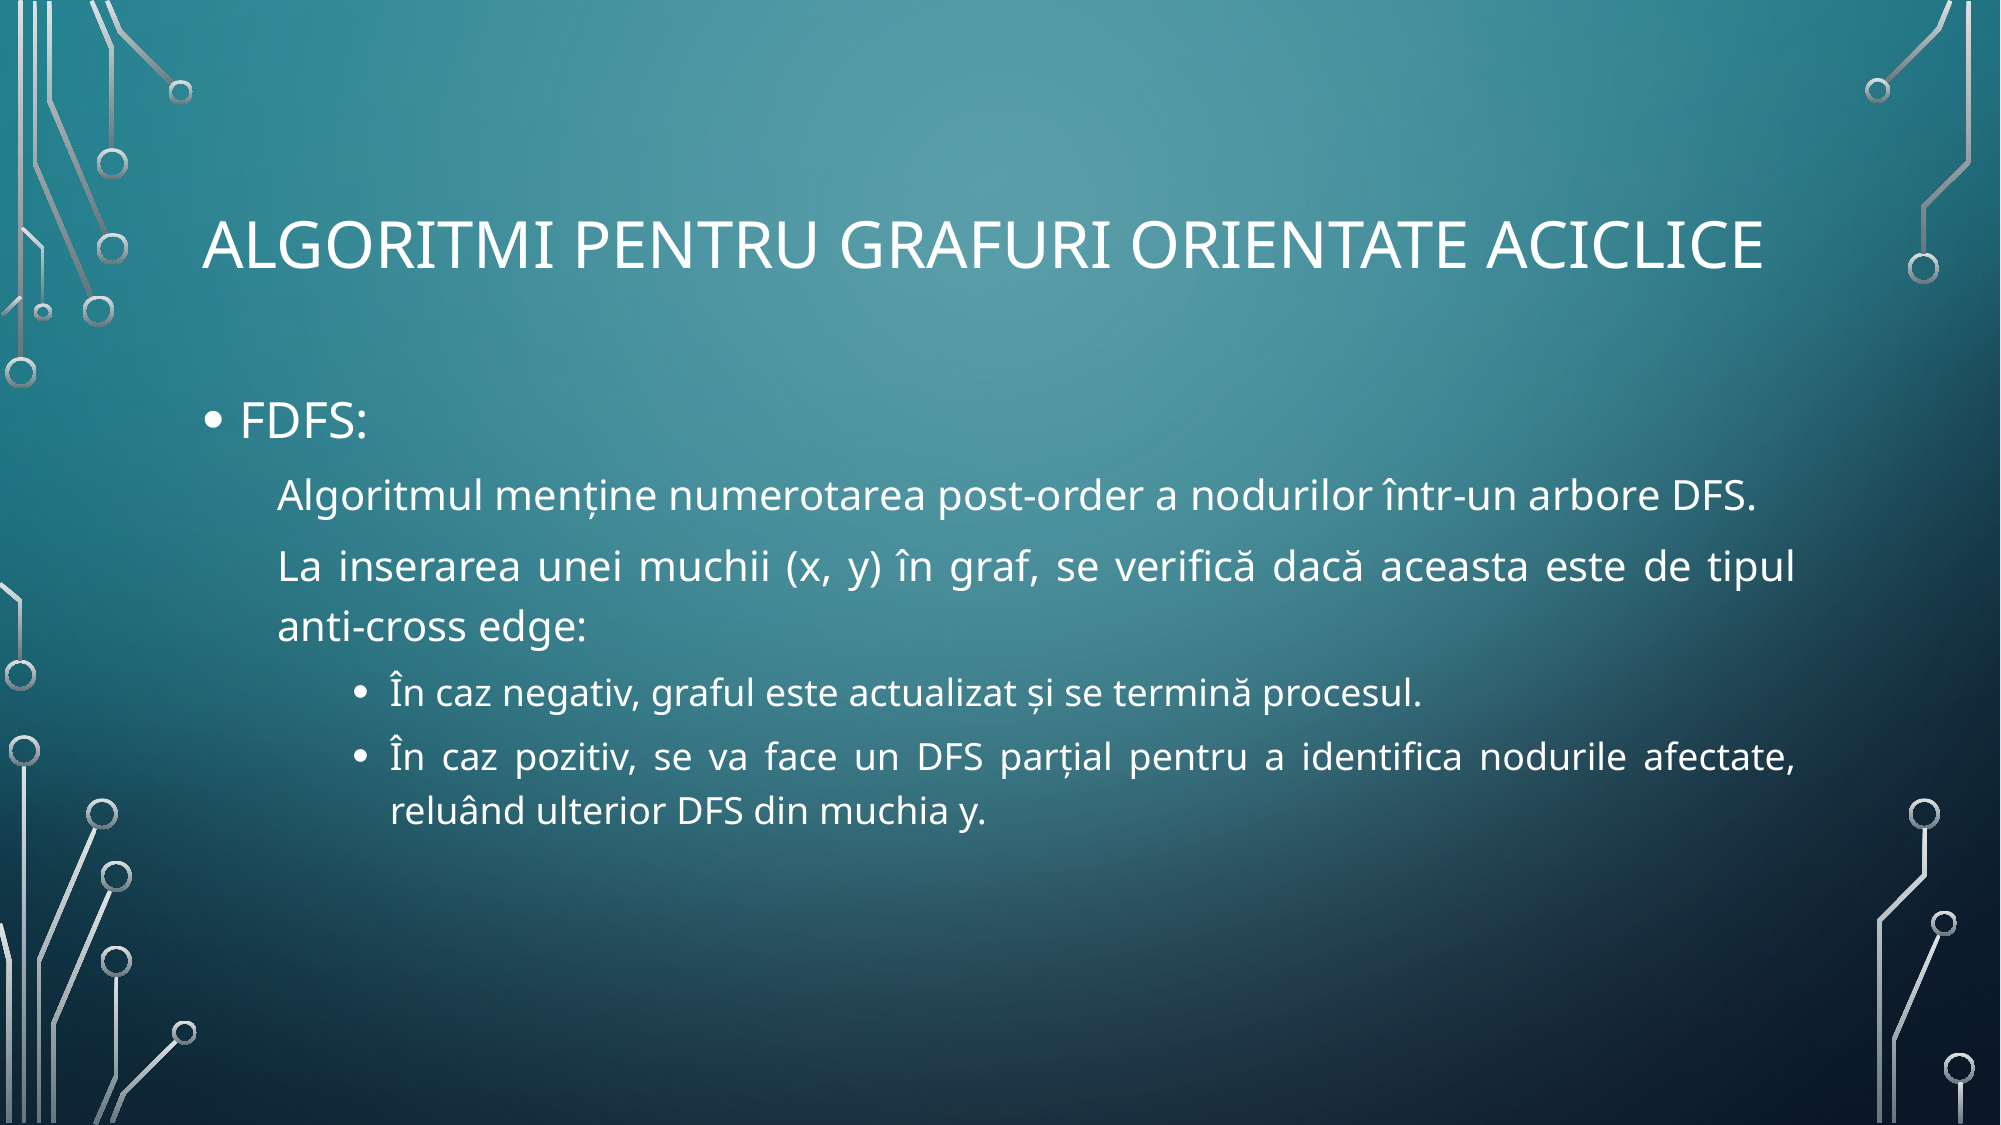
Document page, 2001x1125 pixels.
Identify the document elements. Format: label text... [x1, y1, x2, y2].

title Algoritmi pentru grafuri orientate aciclice [187, 101, 1813, 344]
list FDFS: Algoritmul menține numerotarea post-order a nodurilor într-un arbore DFS. La inserarea unei muchii (x, y) în graf, se verifică dacă aceasta este de tipul anti-cross edge: În caz negativ, graful este actualizat și se termină procesul. În caz pozitiv, se va face un DFS parțial pentru a identifica nodurile afectate, reluând ulterior DFS din muchia y. [187, 369, 1813, 950]
